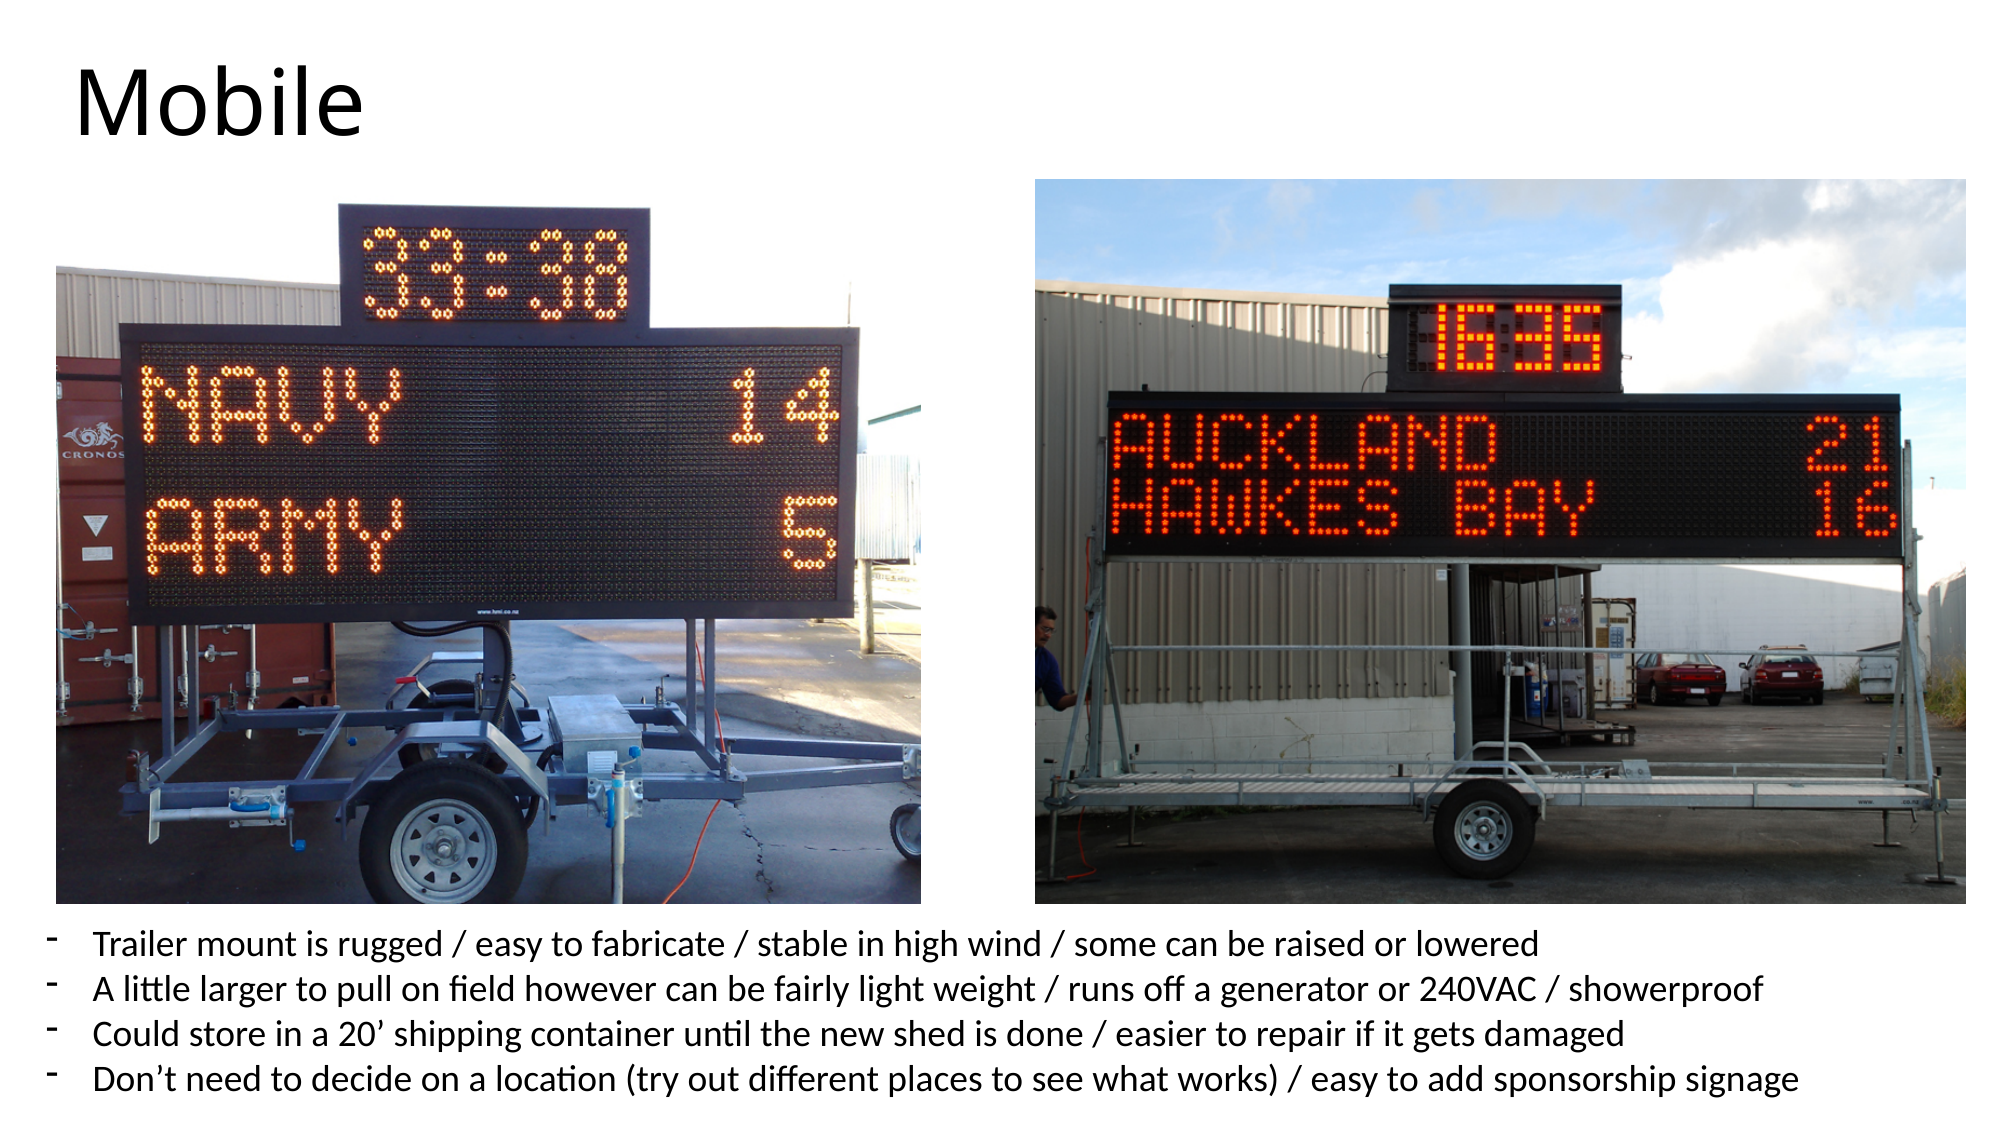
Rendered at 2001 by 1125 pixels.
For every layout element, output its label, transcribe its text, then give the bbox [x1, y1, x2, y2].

text_box Trailer mount is rugged / easy to fabricate / stable in high wind / some can be raised or lowered A little larger to pull on field however can be fairly light weight / runs off a generator or 240VAC / showerproof Could store in a 20’ shipping container until the new shed is done / easier to repair if it gets damaged Don’t need to decide on a location (try out different places to see what works) / easy to add sponsorship signage [31, 911, 2000, 1106]
picture [1035, 179, 1966, 905]
picture [56, 161, 921, 904]
title Mobile [56, 47, 1782, 165]
